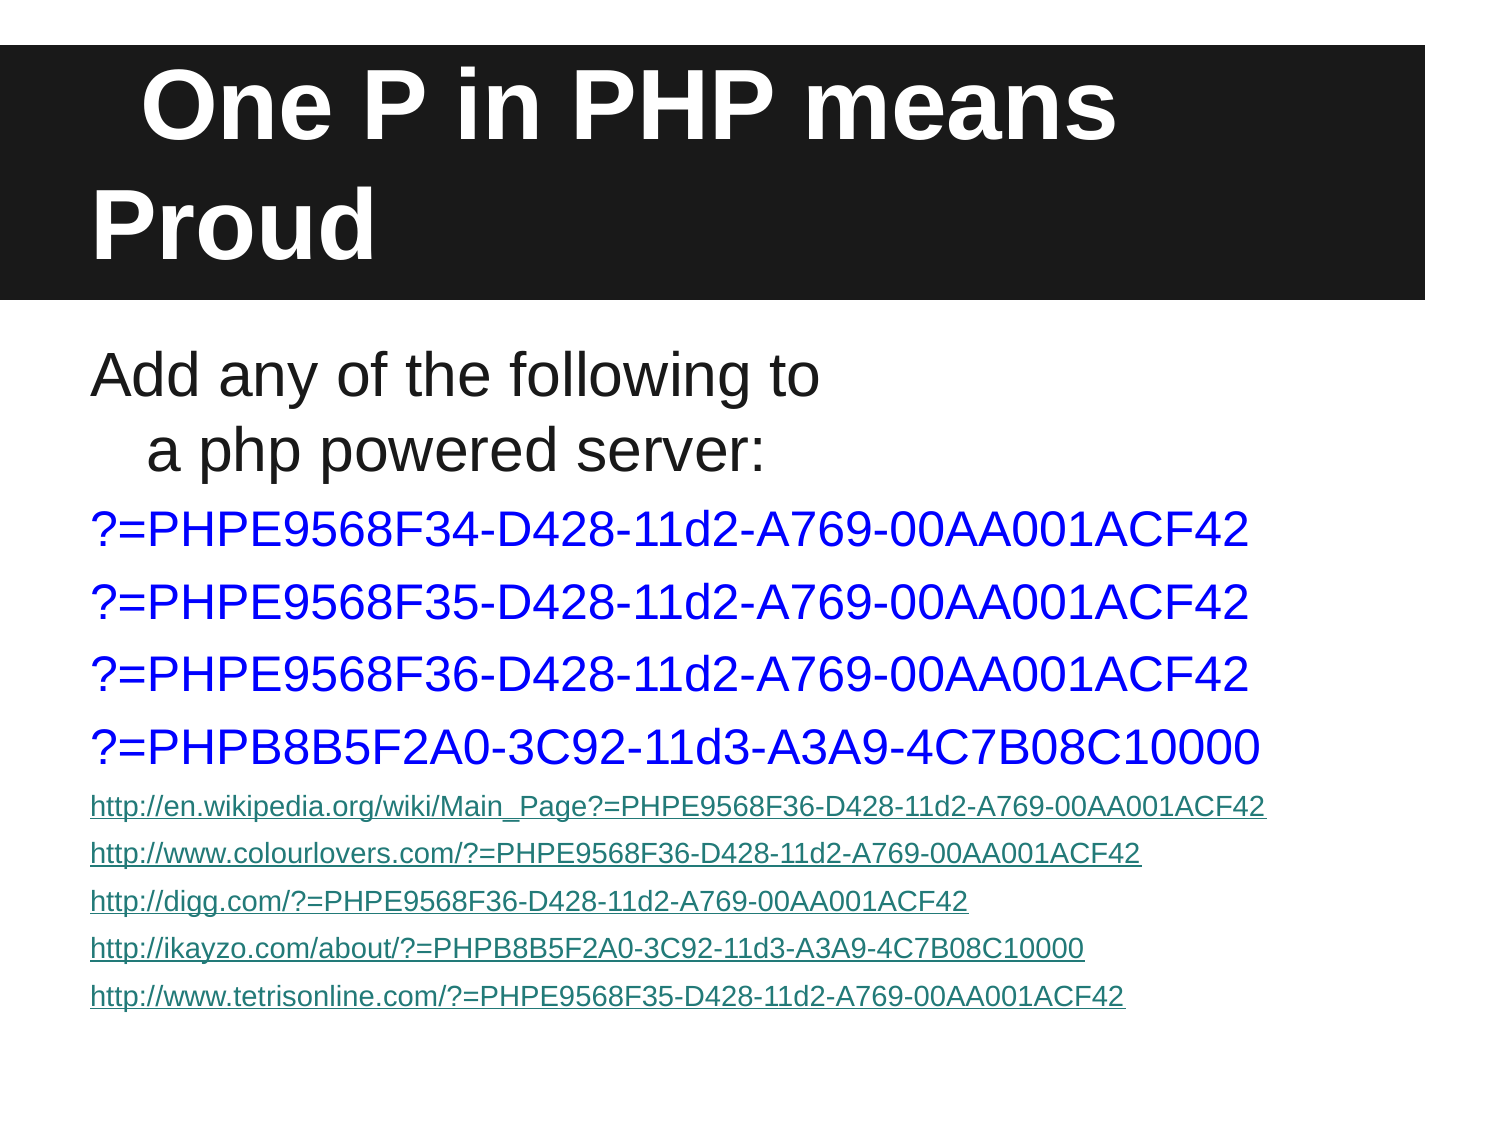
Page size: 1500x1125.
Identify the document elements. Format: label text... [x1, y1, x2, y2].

title One P in PHP means Proud [75, 24, 1425, 295]
list Add any of the following to a php powered server: ?=PHPE9568F34-D428-11d2-A769-00AA001ACF42 ?=PHPE9568F35-D428-11d2-A769-00AA001ACF42 ?=PHPE9568F36-D428-11d2-A769-00AA001ACF42 ?=PHPB8B5F2A0-3C92-11d3-A3A9-4C7B08C10000 http://en.wikipedia.org/wiki/Main_Page?=PHPE9568F36-D428-11d2-A769-00AA001ACF42 http://www.colourlovers.com/?=PHPE9568F36-D428-11d2-A769-00AA001ACF42 http://digg.com/?=PHPE9568F36-D428-11d2-A769-00AA001ACF42 http://ikayzo.com/about/?=PHPB8B5F2A0-3C92-11d3-A3A9-4C7B08C10000 http://www.tetrisonline.com/?=PHPE9568F35-D428-11d2-A769-00AA001ACF42 [75, 319, 1425, 1027]
